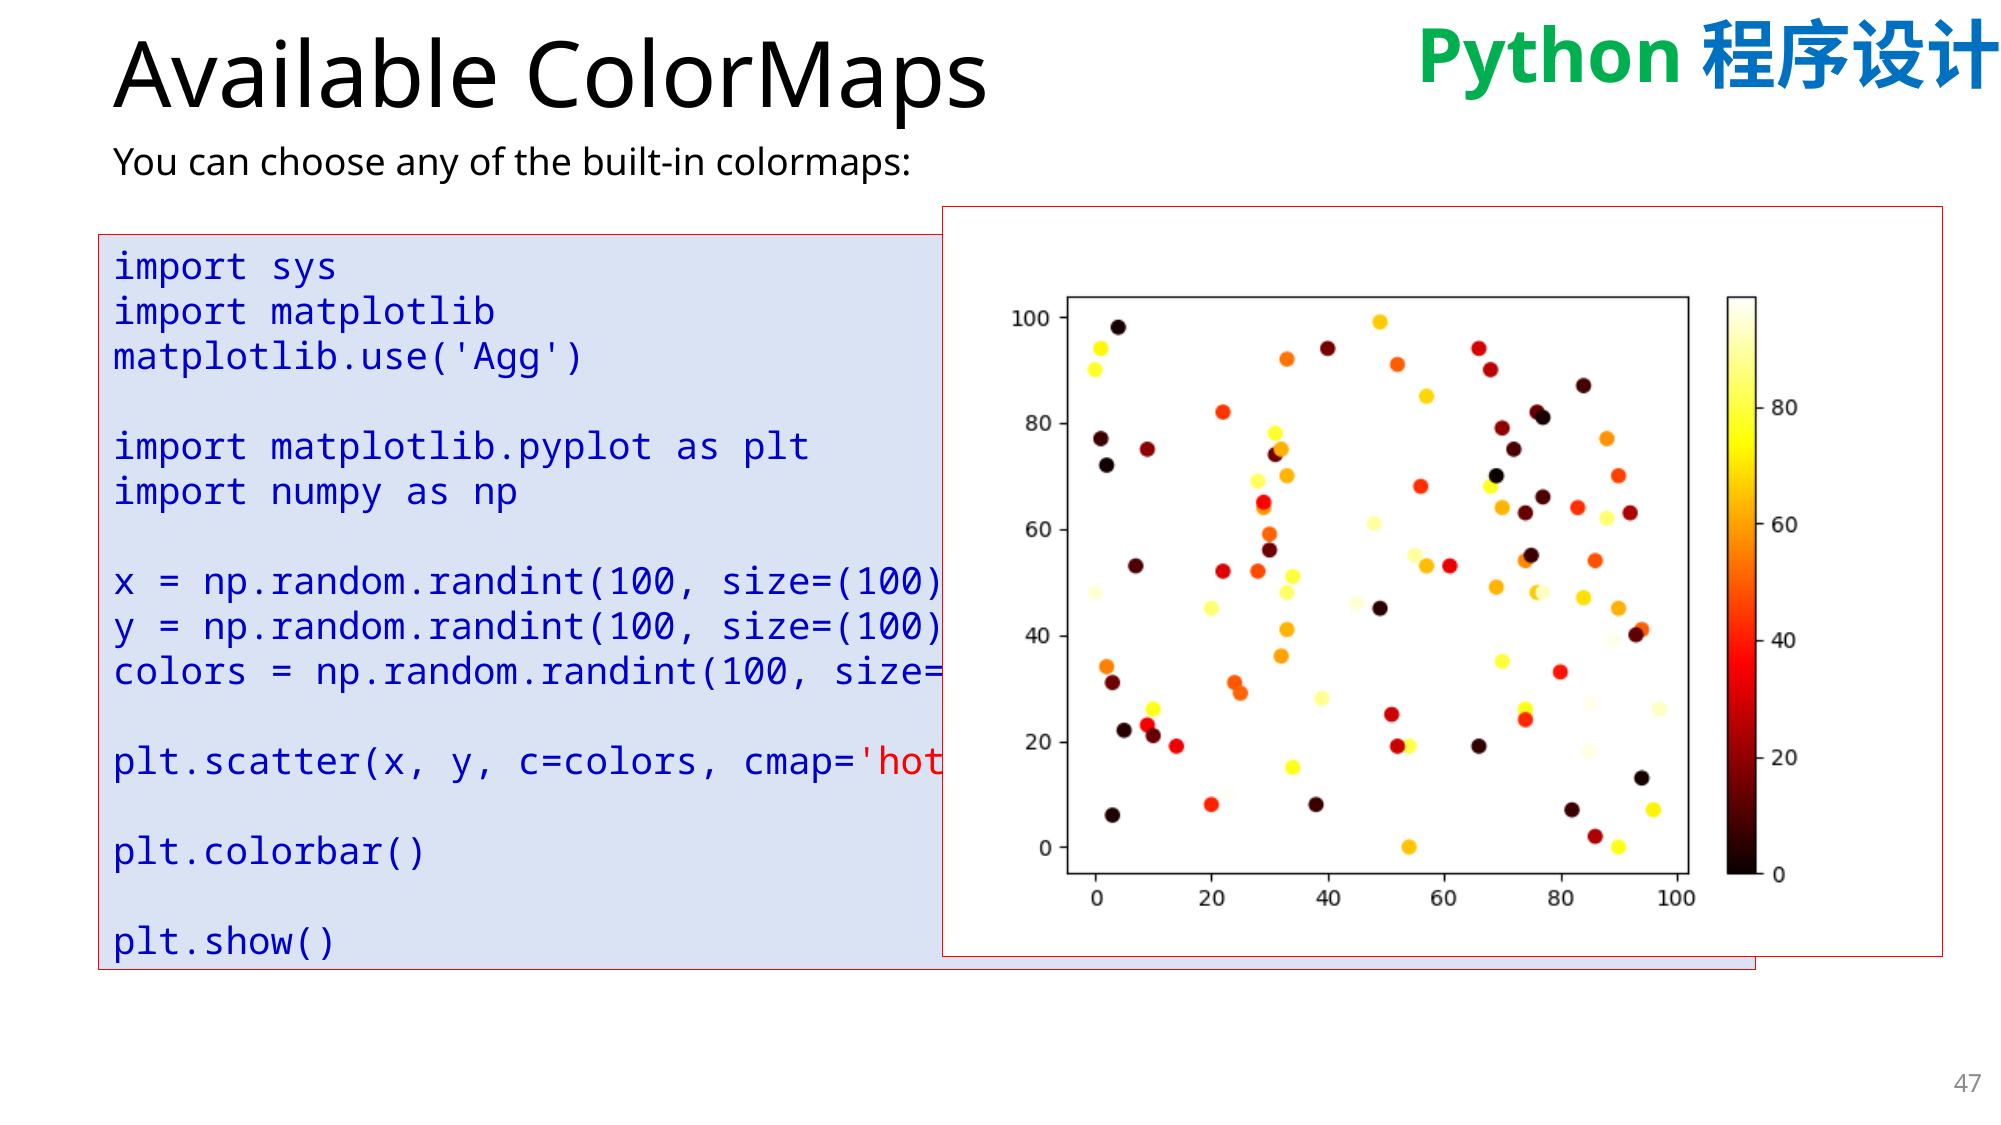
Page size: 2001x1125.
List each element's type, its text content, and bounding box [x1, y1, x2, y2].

title Available ColorMaps [98, 0, 1824, 157]
picture [942, 206, 1943, 957]
text_box You can choose any of the built-in colormaps: [98, 130, 965, 190]
slide_number 47 [1841, 1054, 1998, 1115]
text_box import sys import matplotlib matplotlib.use('Agg') import matplotlib.pyplot as plt import numpy as np x = np.random.randint(100, size=(100)) y = np.random.randint(100, size=(100)) colors = np.random.randint(100, size=(100)) plt.scatter(x, y, c=colors, cmap='hot') plt.colorbar() plt.show() [98, 234, 1756, 970]
